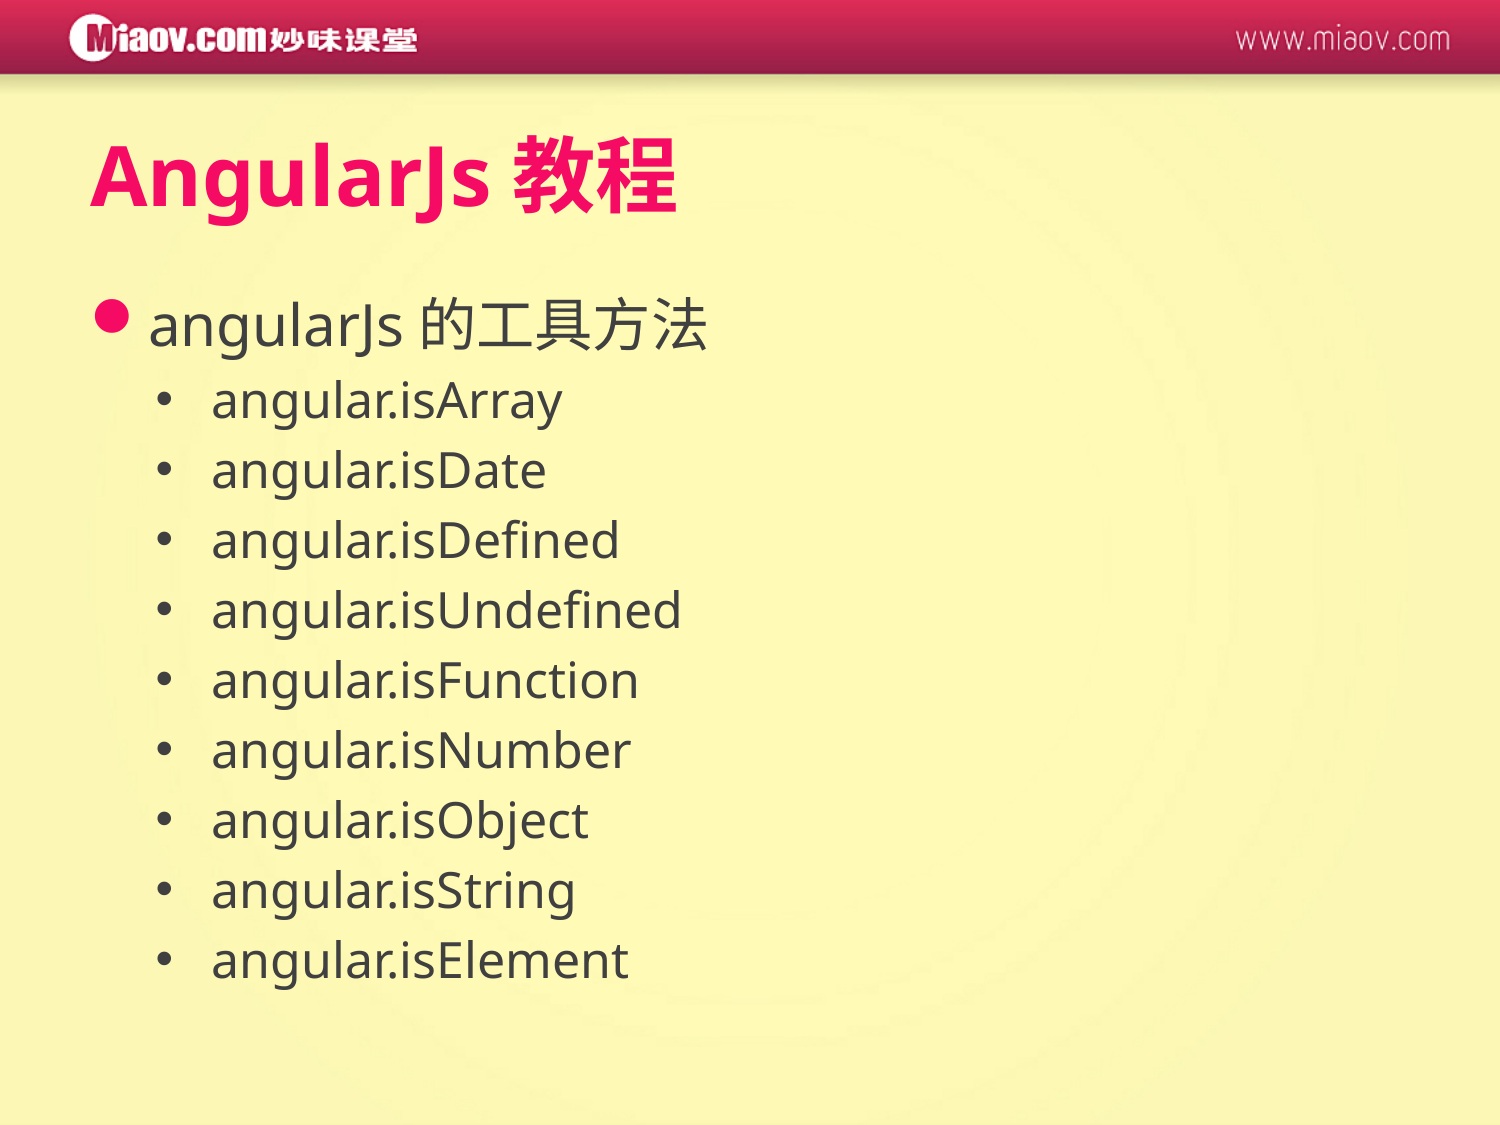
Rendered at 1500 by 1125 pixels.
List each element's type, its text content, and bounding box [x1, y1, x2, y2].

picture [0, 0, 1500, 1125]
list angularJs的工具方法 angular.isArray angular.isDate angular.isDefined angular.isUndefined angular.isFunction angular.isNumber angular.isObject angular.isString angular.isElement [74, 280, 1426, 1036]
title AngularJs教程 [74, 79, 1426, 268]
